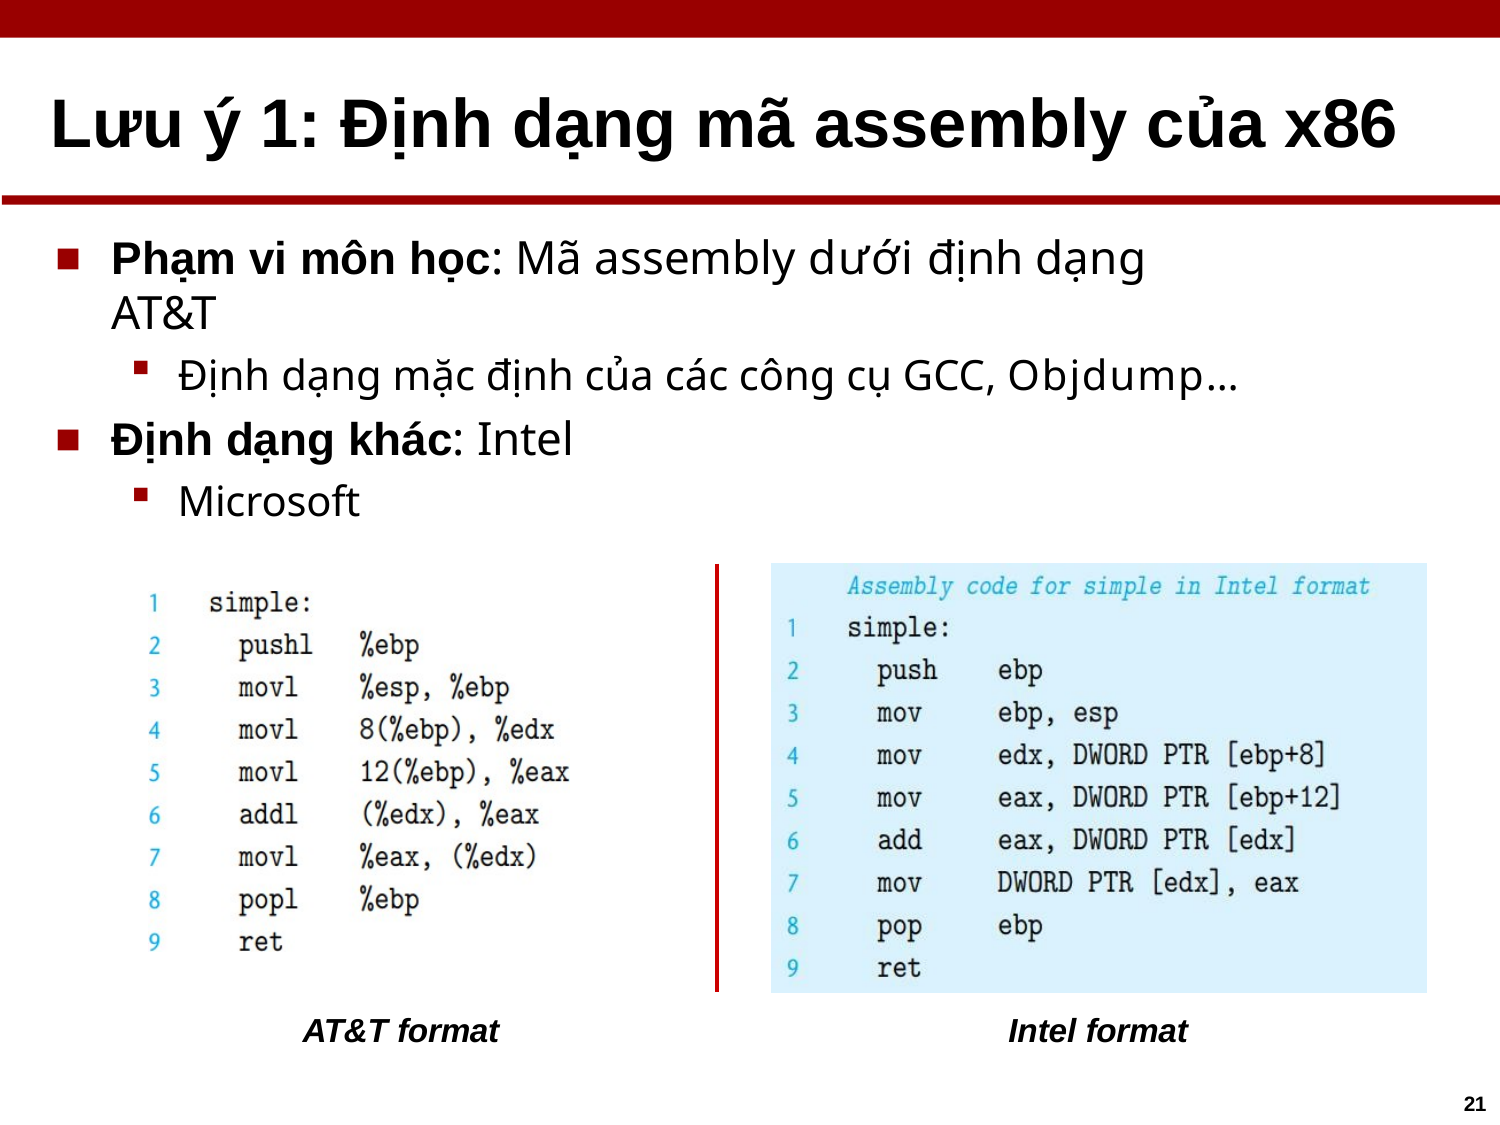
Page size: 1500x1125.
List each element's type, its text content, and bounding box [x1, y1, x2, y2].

slide_number 21 [1457, 1089, 1492, 1125]
title Lưu ý 1: Định dạng mã assembly của x86 [0, 36, 1500, 267]
text_box AT&T format [300, 1006, 504, 1049]
text_box Intel format [1006, 1006, 1192, 1049]
text_box [1, 195, 1500, 205]
picture [771, 563, 1427, 993]
text_box Phạm vi môn học: Mã assembly dưới định dạng AT&T Định dạng mặc định của các công cụ GCC, Objdump… Định dạng khác: Intel Microsoft [53, 267, 1243, 526]
picture [148, 591, 570, 953]
